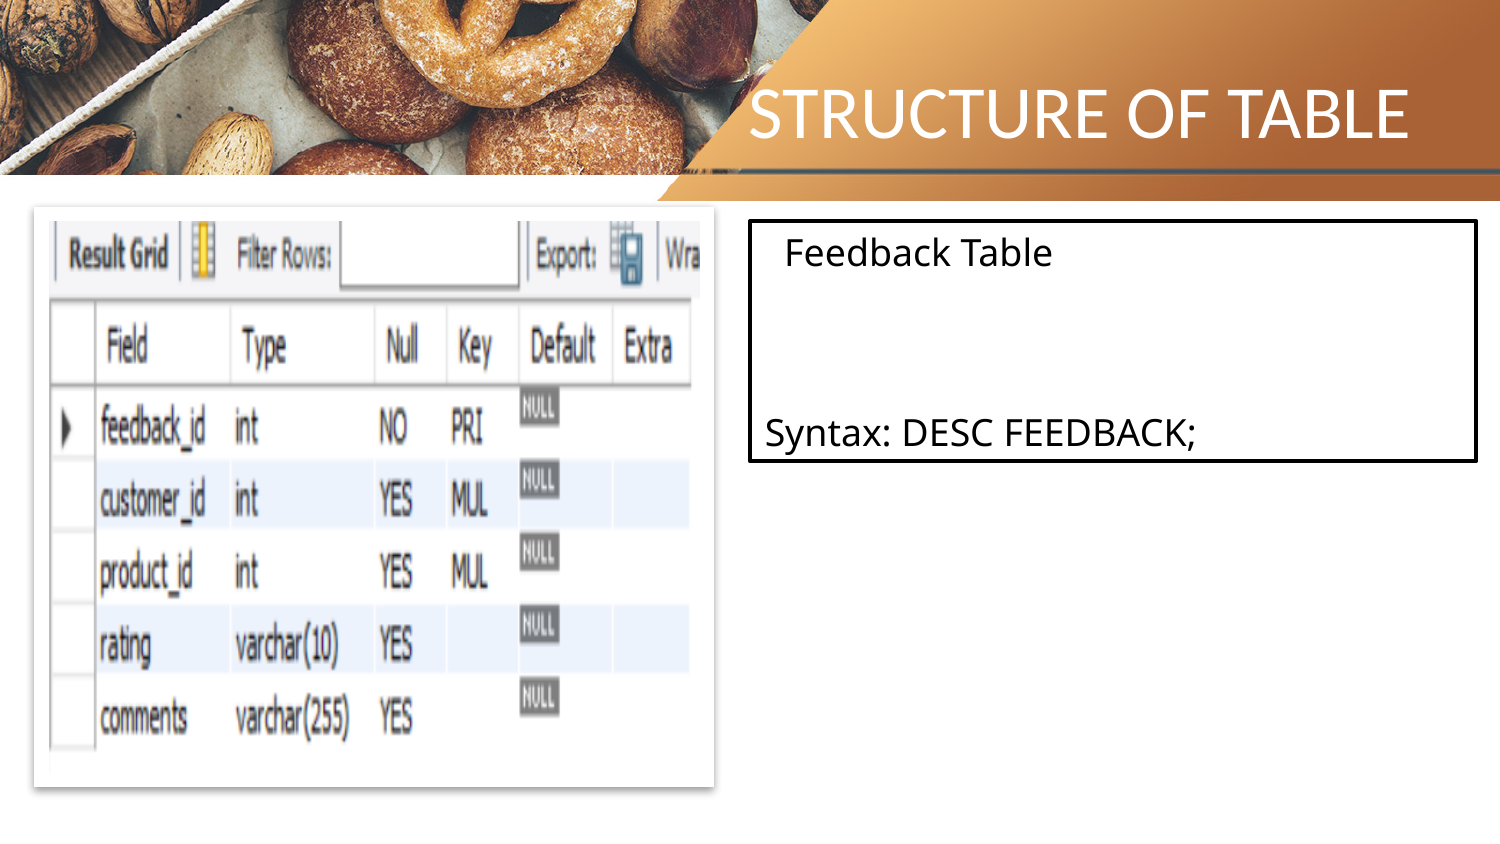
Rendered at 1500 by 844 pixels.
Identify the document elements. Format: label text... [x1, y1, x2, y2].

list [73, 221, 1427, 798]
text_box Feedback Table Syntax: DESC FEEDBACK; [748, 219, 1478, 463]
picture [0, 0, 1500, 844]
title STRUCTURE OF TABLE [73, 46, 1427, 172]
